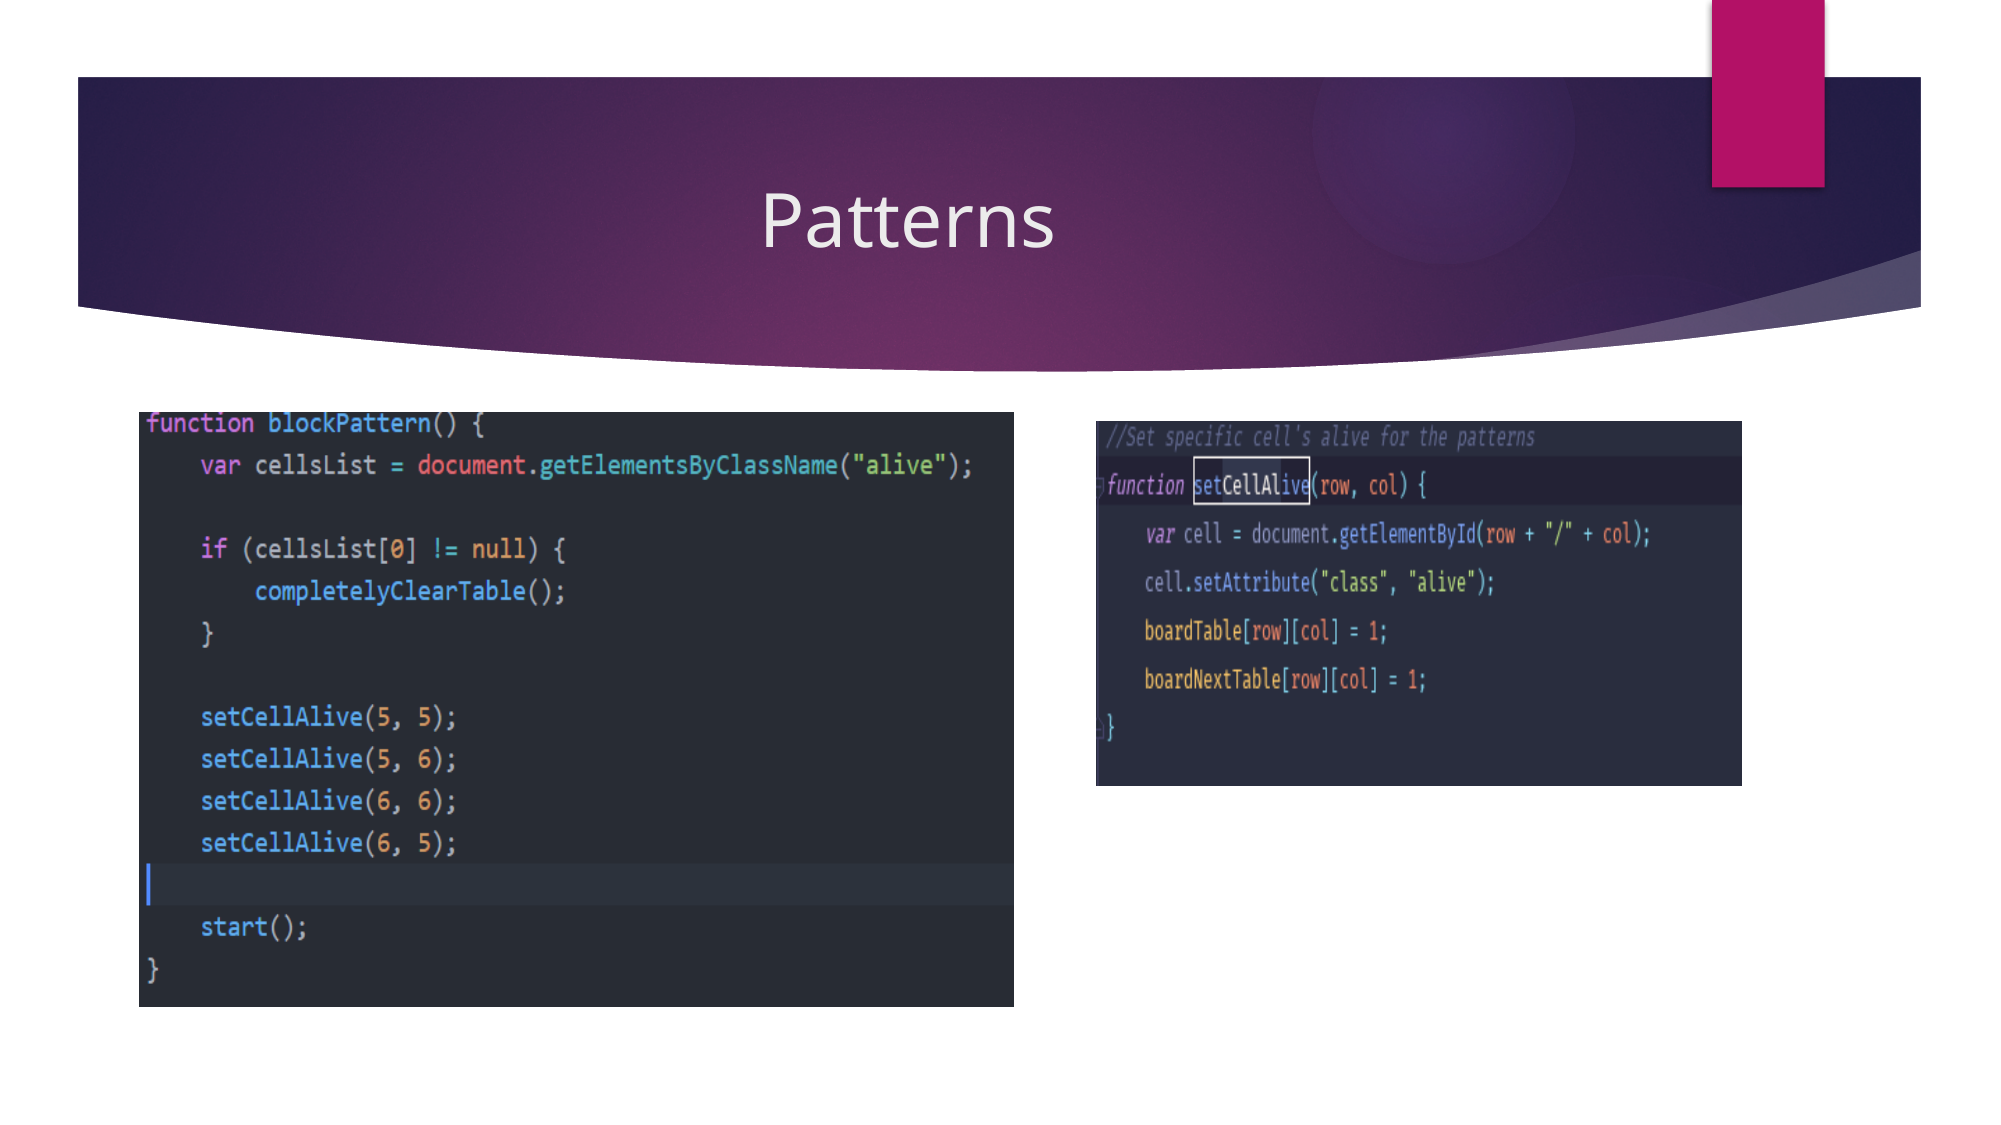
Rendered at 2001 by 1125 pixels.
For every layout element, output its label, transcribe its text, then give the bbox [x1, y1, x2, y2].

title Patterns [189, 159, 1627, 276]
picture [1096, 421, 1743, 786]
picture [138, 412, 1014, 1007]
